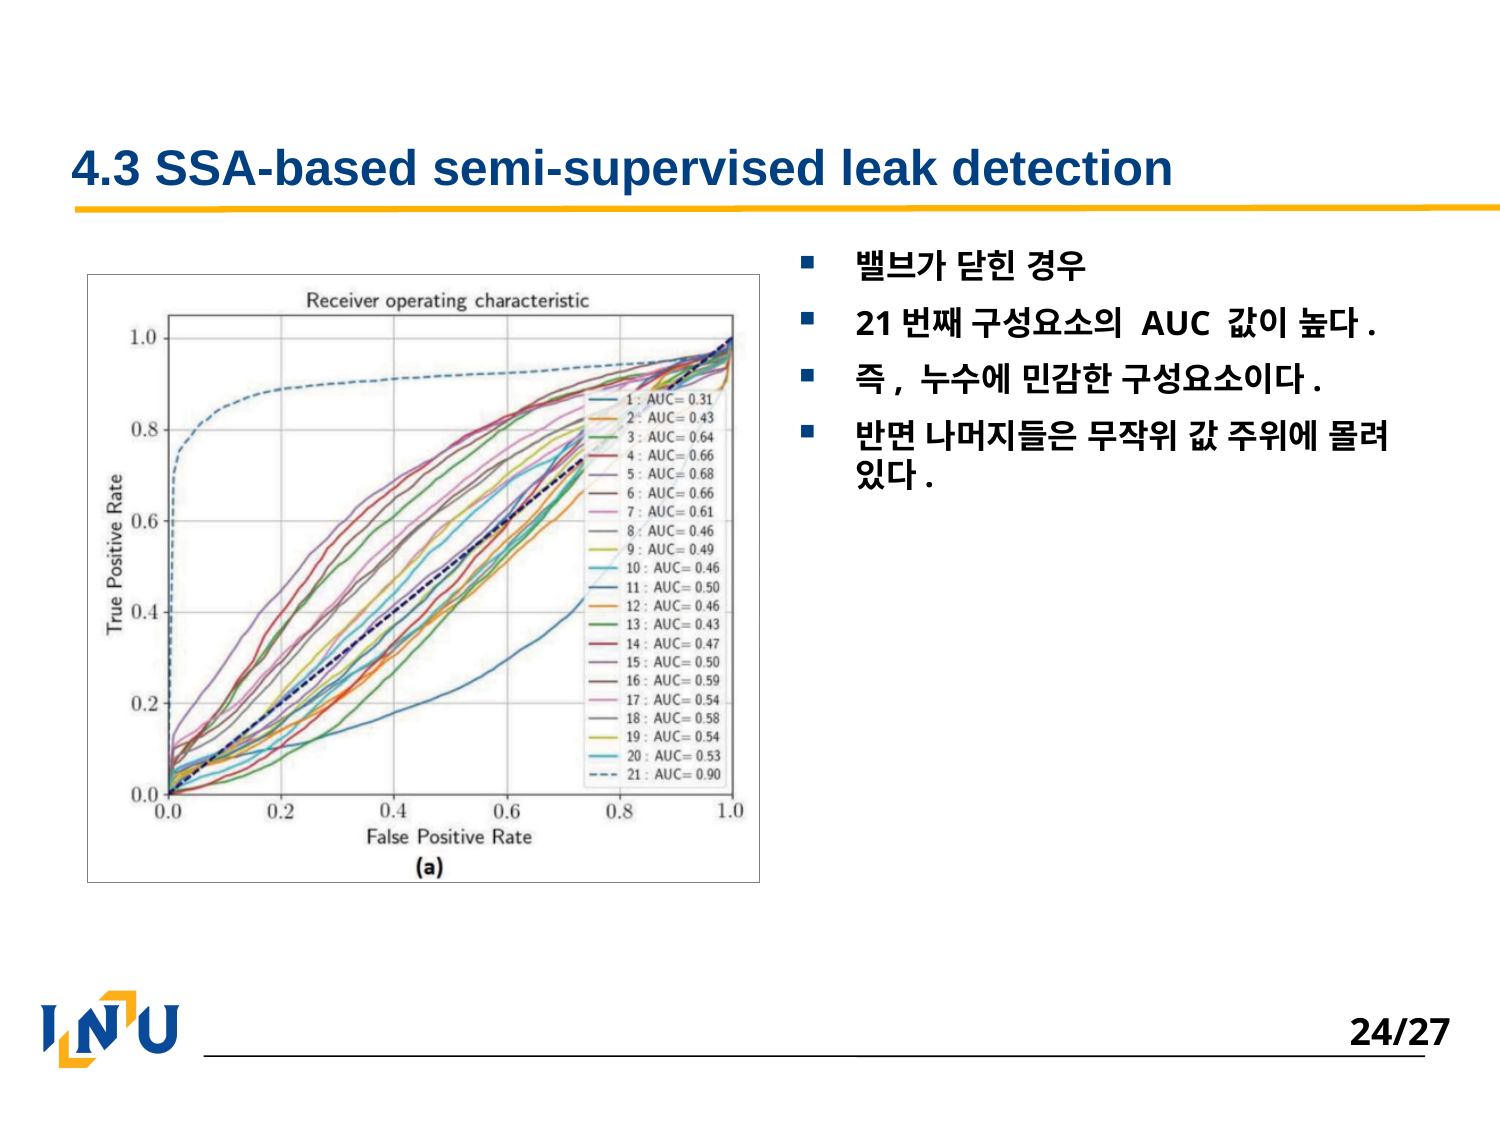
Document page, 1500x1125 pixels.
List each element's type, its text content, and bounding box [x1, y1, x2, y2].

list 밸브가 닫힌 경우 21번째 구성요소의 AUC 값이 높다. 즉, 누수에 민감한 구성요소이다. 반면 나머지들은 무작위 값 주위에 몰려 있다. [784, 237, 1457, 919]
picture [24, 966, 188, 1090]
title 4.3 SSA-based semi-supervised leak detection [56, 65, 1426, 204]
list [87, 273, 760, 883]
